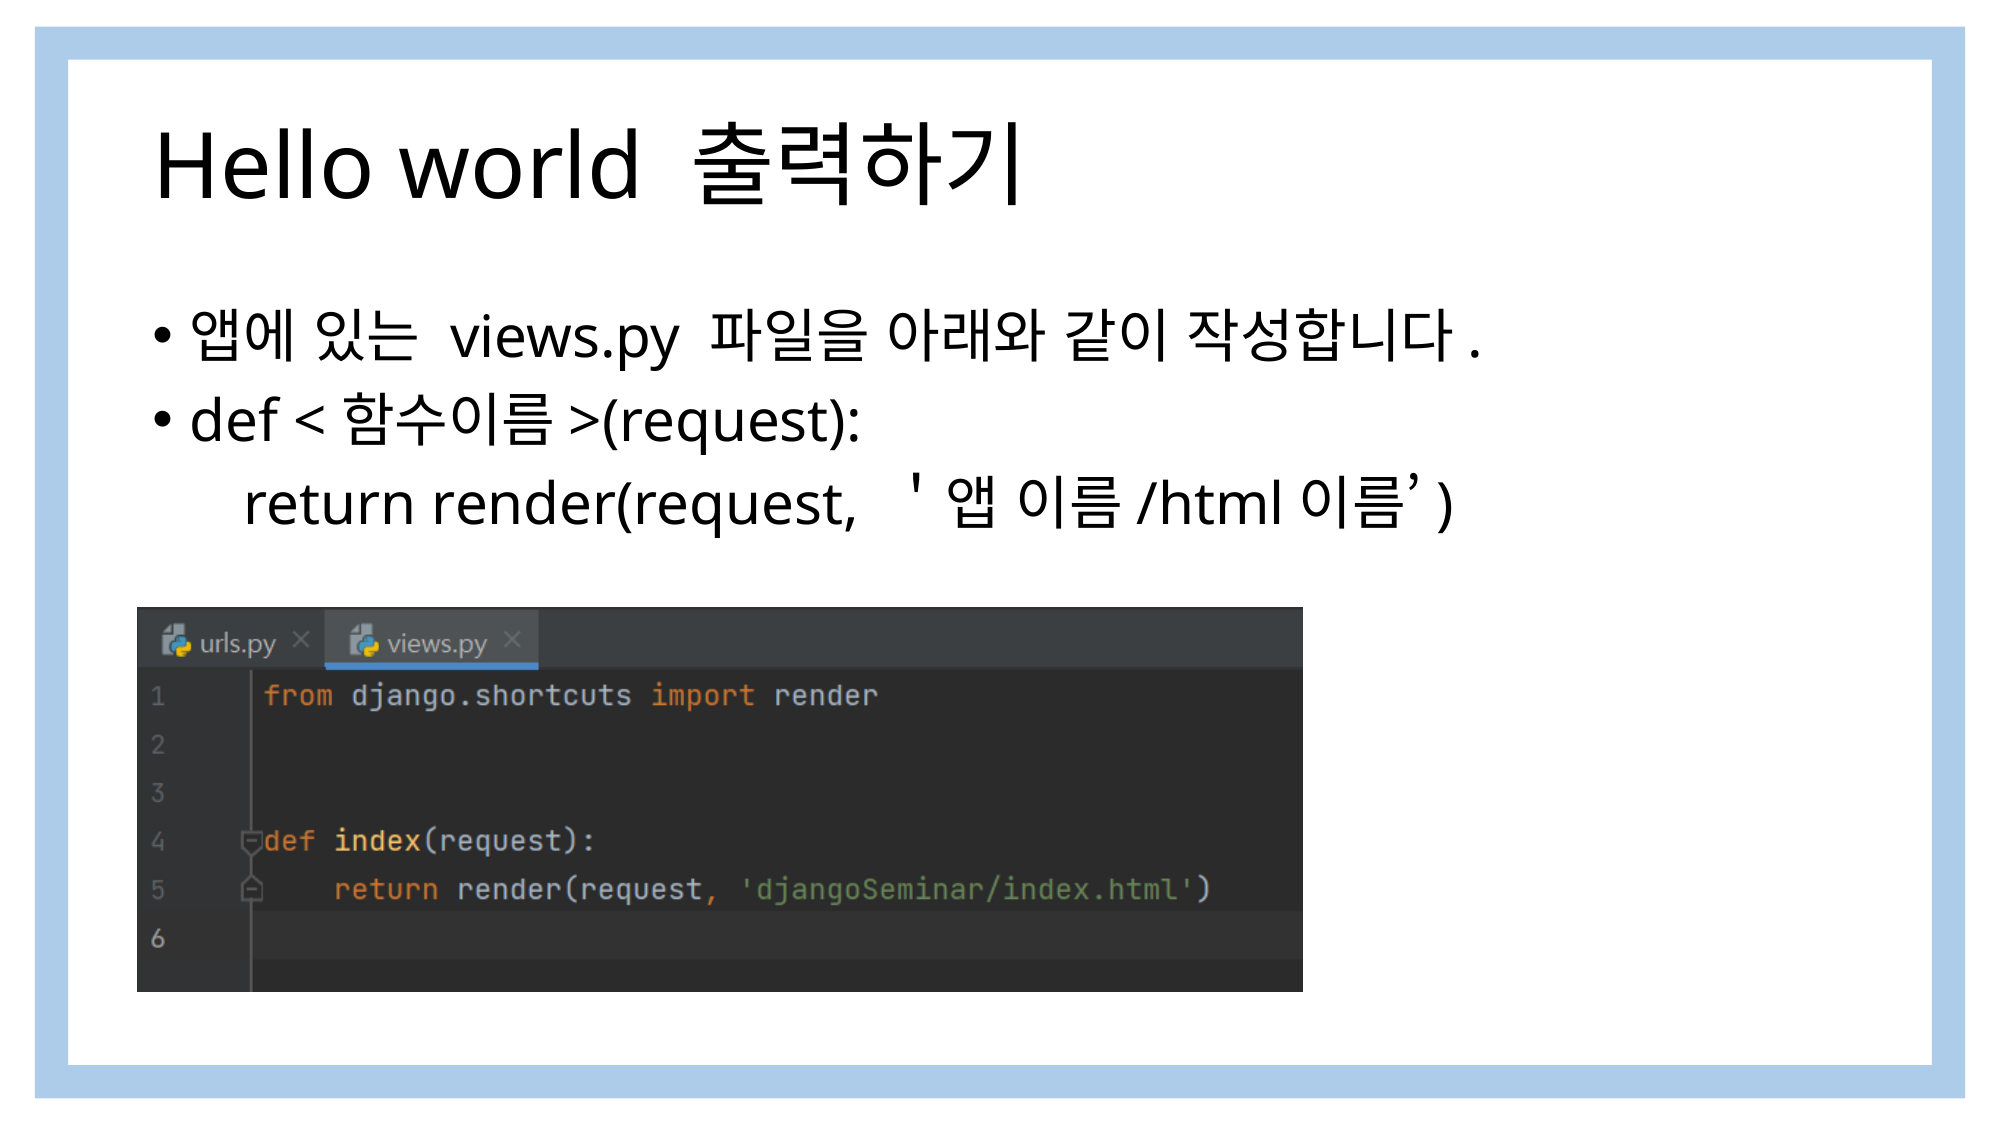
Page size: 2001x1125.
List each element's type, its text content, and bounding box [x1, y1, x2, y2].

list 앱에 있는 views.py 파일을 아래와 같이 작성합니다. def <함수이름>(request): return render(request, ＇앱 이름/html이름’) [137, 299, 1863, 1014]
picture [137, 607, 1303, 992]
title Hello world 출력하기 [137, 59, 1863, 278]
